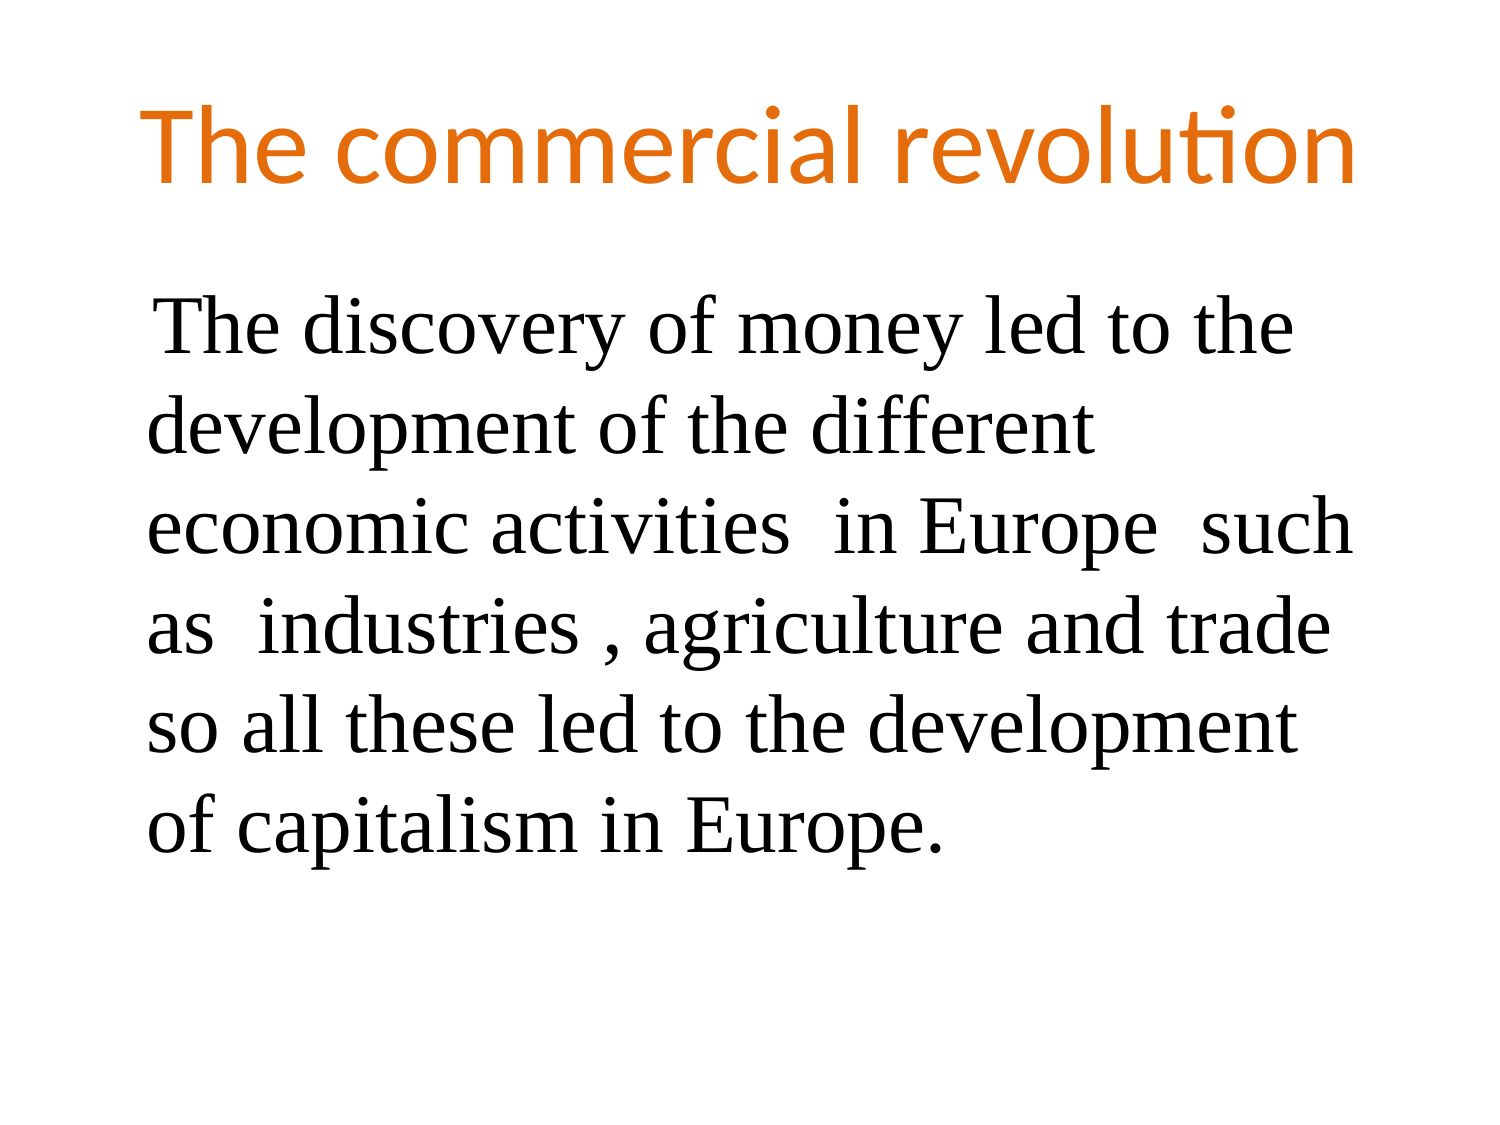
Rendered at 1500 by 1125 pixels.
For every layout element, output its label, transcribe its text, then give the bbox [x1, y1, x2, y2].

title The commercial revolution [75, 45, 1425, 233]
list The discovery of money led to the development of the different economic activities in Europe such as industries , agriculture and trade so all these led to the development of capitalism in Europe. [75, 262, 1425, 1005]
